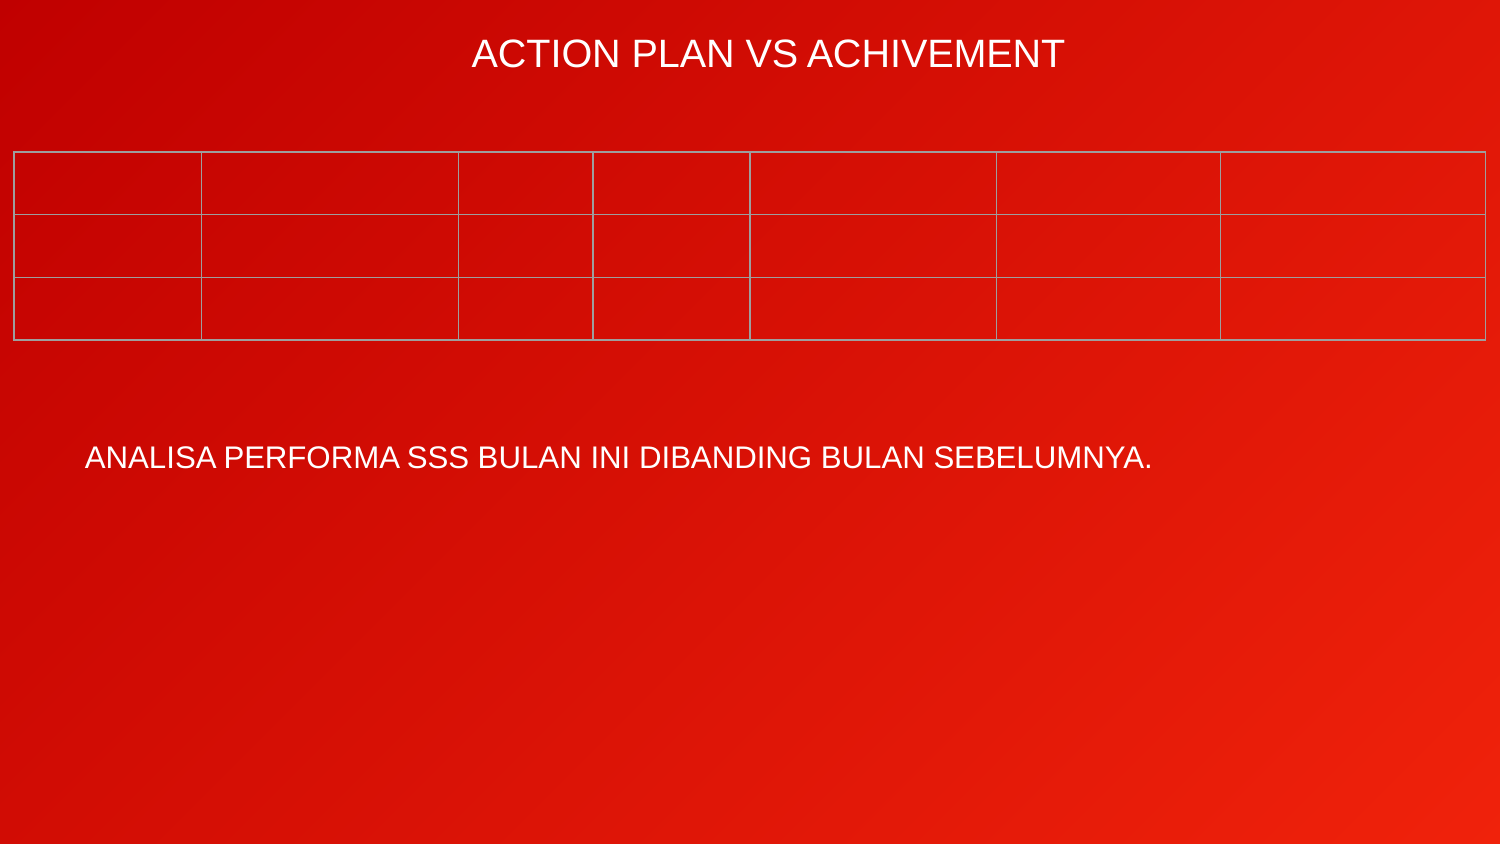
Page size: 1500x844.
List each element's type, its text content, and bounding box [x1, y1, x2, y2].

list ANALISA PERFORMA SSS BULAN INI DIBANDING BULAN SEBELUMNYA. [69, 421, 1468, 844]
table_cell [997, 215, 1220, 277]
text_box ACTION PLAN VS ACHIVEMENT [320, 13, 1218, 139]
table_cell [997, 278, 1220, 339]
table_cell [15, 278, 201, 339]
table_header [15, 153, 201, 214]
table_header [202, 153, 458, 214]
table_cell [1221, 278, 1485, 339]
table_header [751, 153, 996, 214]
table_cell [202, 215, 458, 277]
table_cell [751, 215, 996, 277]
table_cell [459, 278, 592, 339]
table_header [459, 153, 592, 214]
table_cell [751, 278, 996, 339]
table_cell [1221, 215, 1485, 277]
table_header [1221, 153, 1485, 214]
table_cell [594, 278, 749, 339]
table_cell [202, 278, 458, 339]
table_cell [459, 215, 592, 277]
table_cell [594, 215, 749, 277]
table_cell [15, 215, 201, 277]
table_header [997, 153, 1220, 214]
table_header [594, 153, 749, 214]
